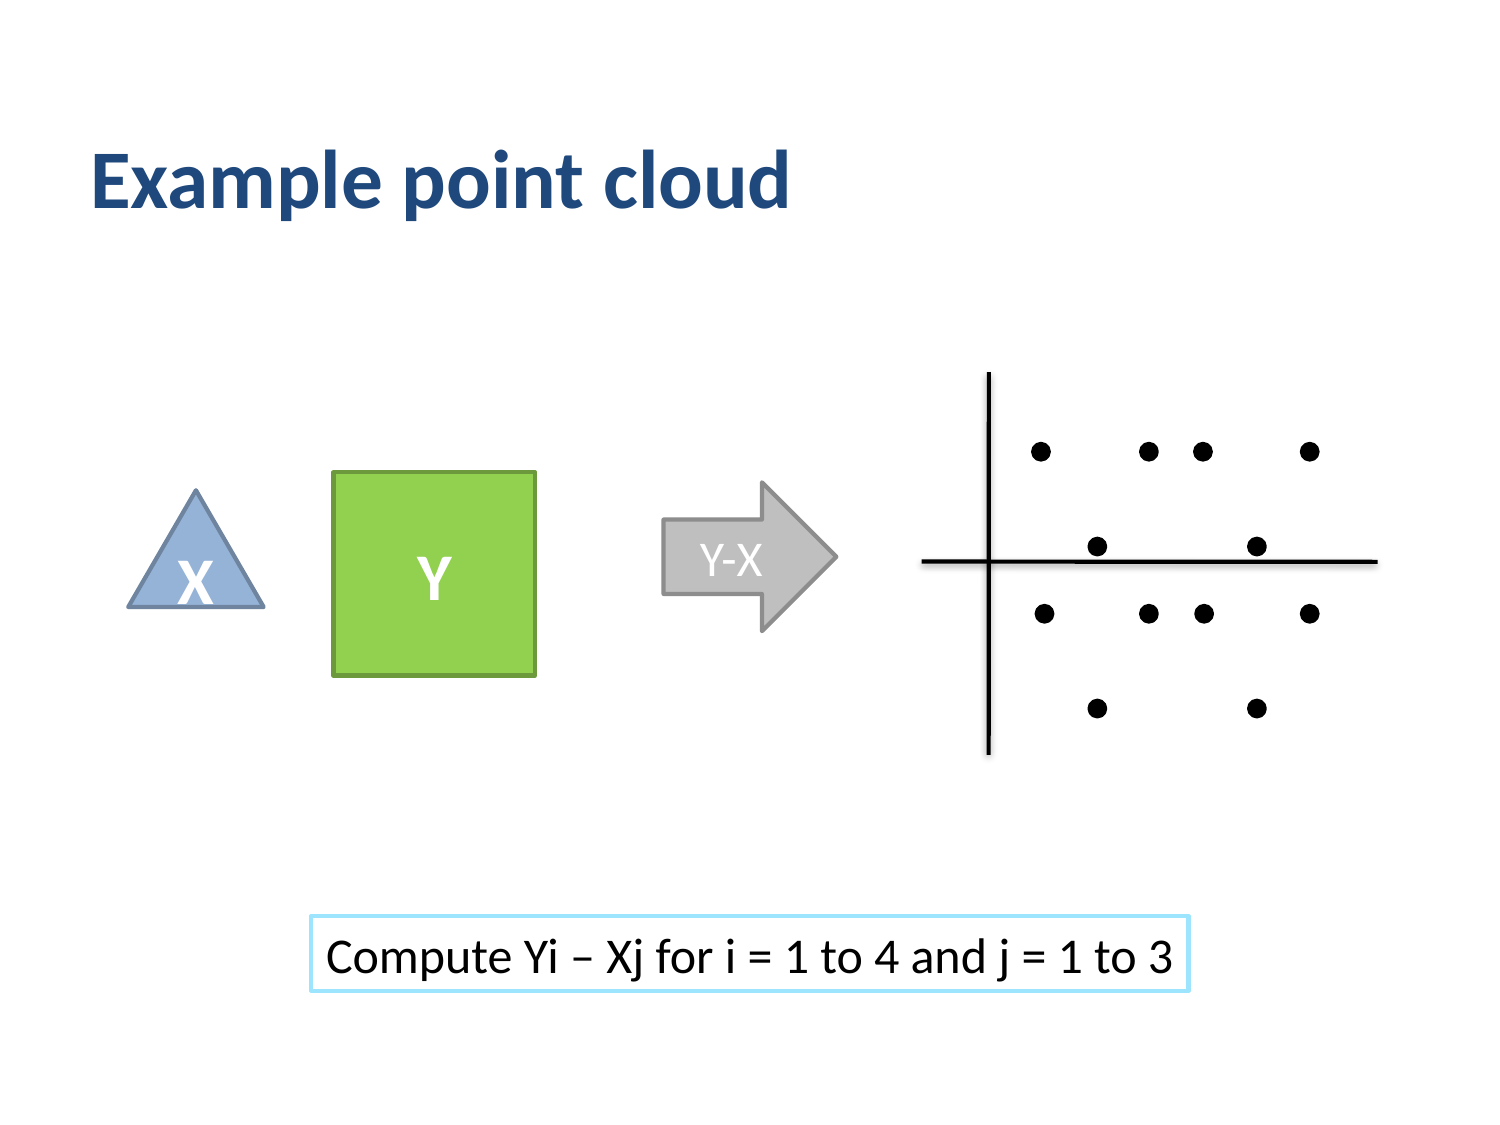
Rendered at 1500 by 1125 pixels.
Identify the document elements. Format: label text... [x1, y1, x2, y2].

text_box [1034, 603, 1055, 624]
text_box Compute Yi – Xj for i = 1 to 4 and j = 1 to 3 [309, 914, 1191, 993]
text_box [1087, 536, 1108, 557]
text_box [127, 472, 536, 676]
text_box [1031, 441, 1051, 462]
text_box [1247, 536, 1267, 557]
title Example point cloud [74, 19, 1313, 233]
text_box [1193, 441, 1213, 462]
text_box [1299, 441, 1320, 462]
text_box [1087, 698, 1108, 719]
text_box [1139, 441, 1159, 462]
text_box [1139, 603, 1159, 624]
text_box [1194, 603, 1214, 624]
text_box Y-X [661, 480, 839, 634]
text_box [1247, 698, 1267, 719]
text_box [1299, 603, 1320, 624]
